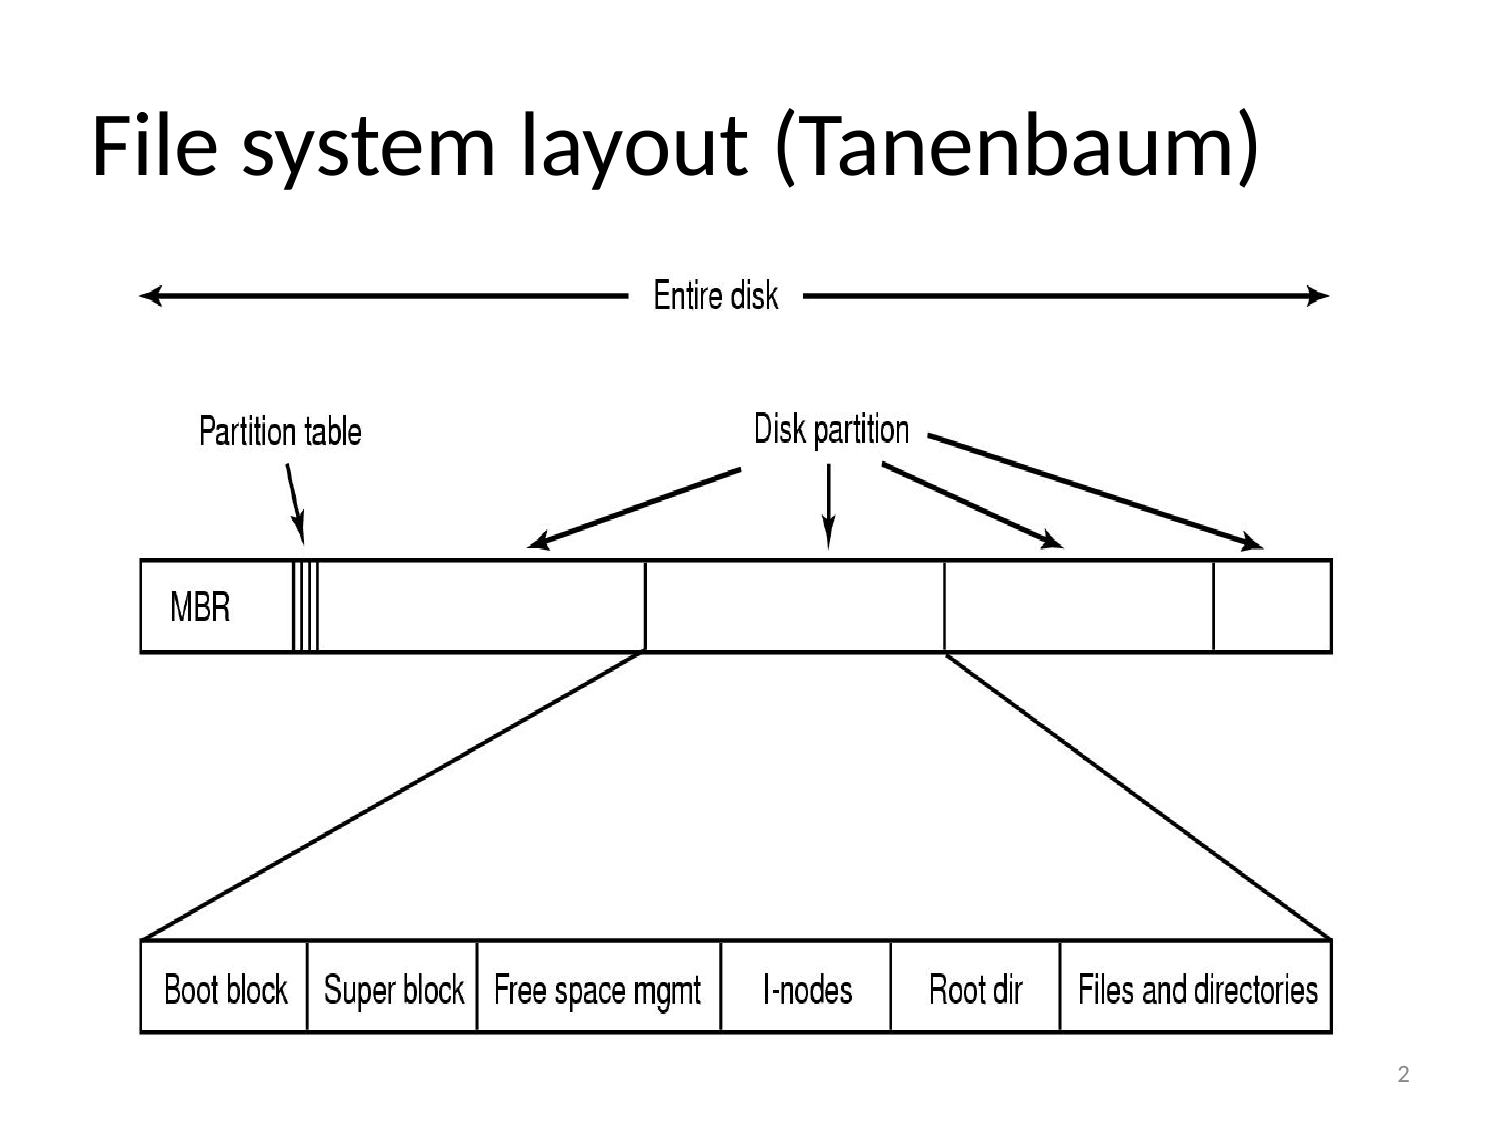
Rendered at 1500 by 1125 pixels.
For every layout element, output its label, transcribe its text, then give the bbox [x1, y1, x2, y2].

title File system layout (Tanenbaum) [74, 44, 1426, 233]
slide_number 2 [1074, 1042, 1425, 1103]
picture [137, 262, 1338, 1038]
